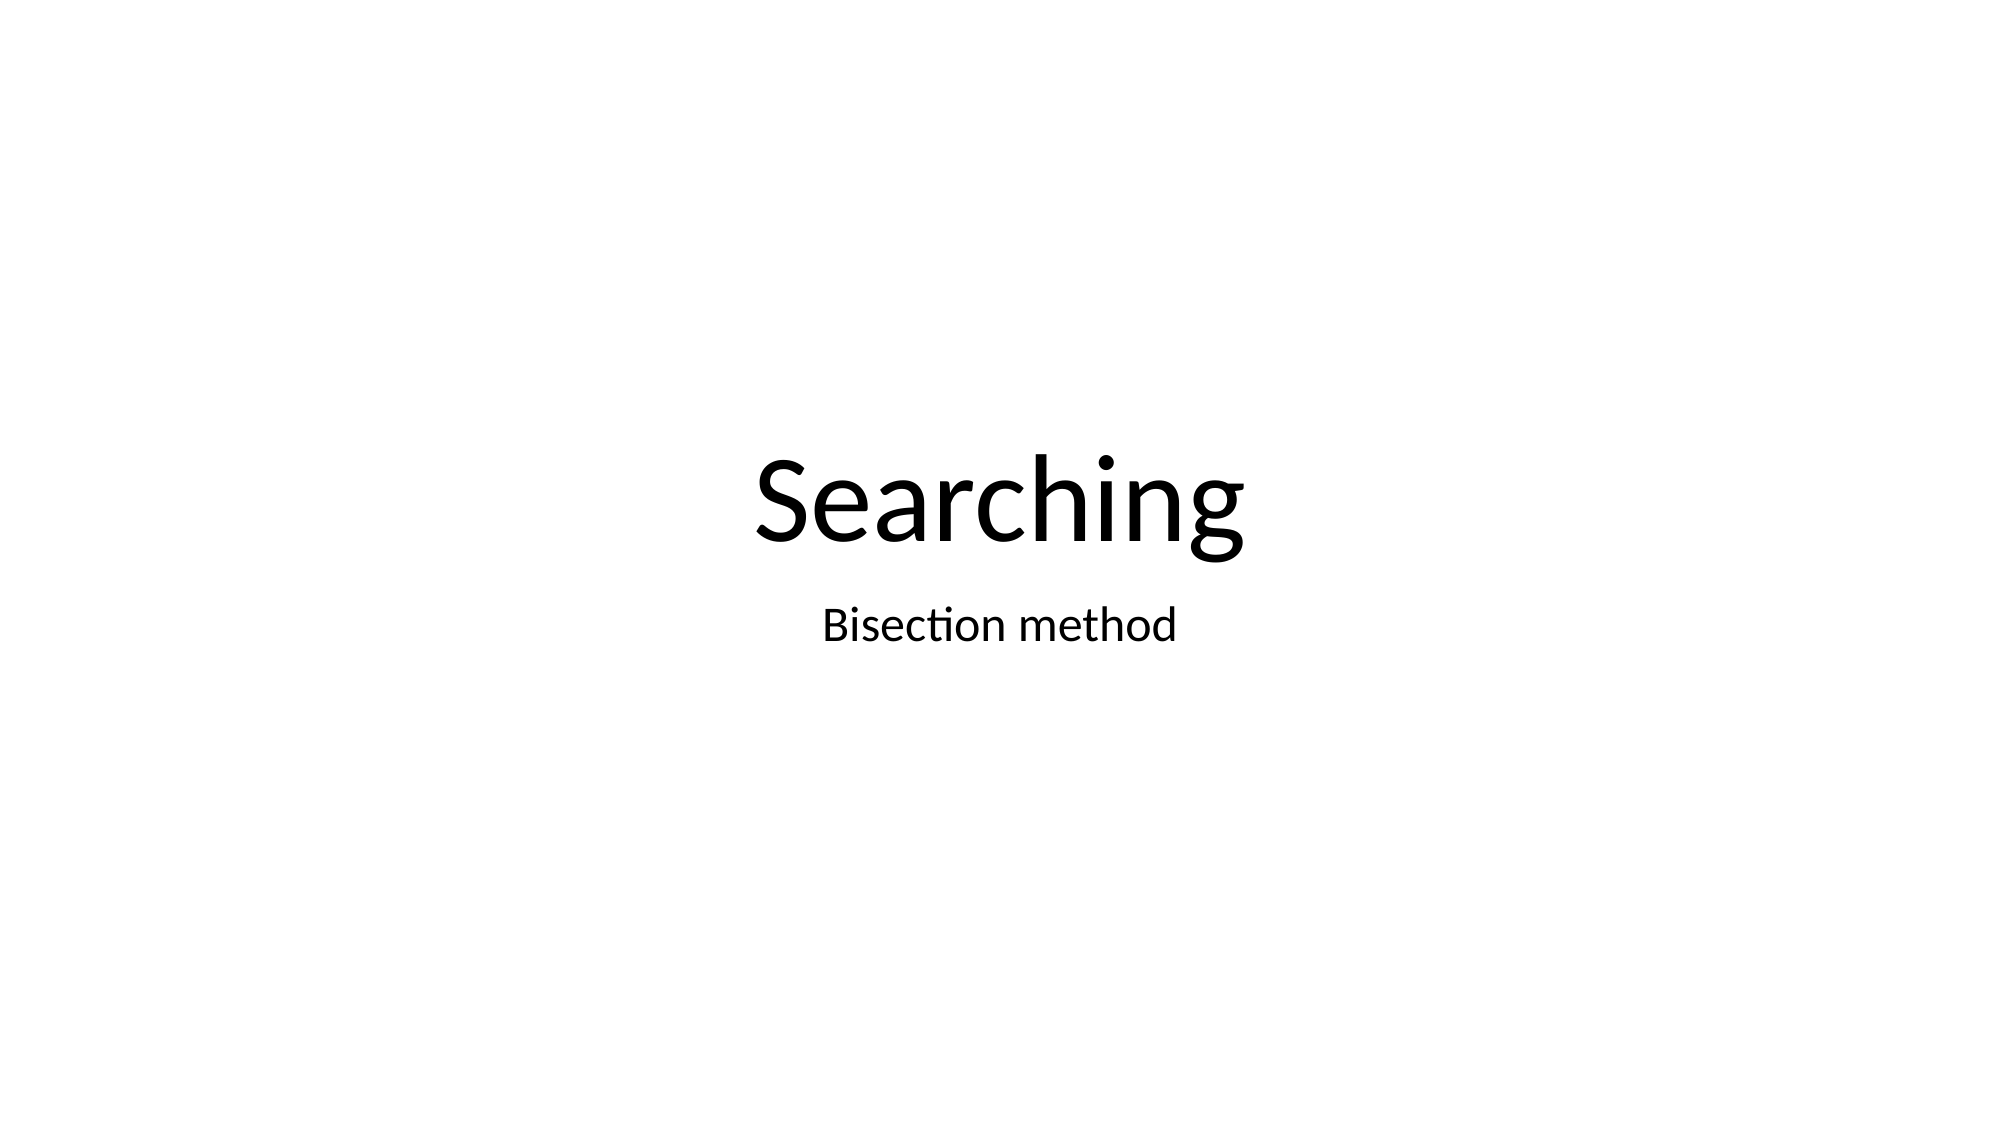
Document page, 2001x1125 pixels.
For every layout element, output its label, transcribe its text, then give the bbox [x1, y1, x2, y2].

subtitle Bisection method [249, 590, 1750, 863]
title Searching [249, 184, 1750, 576]
